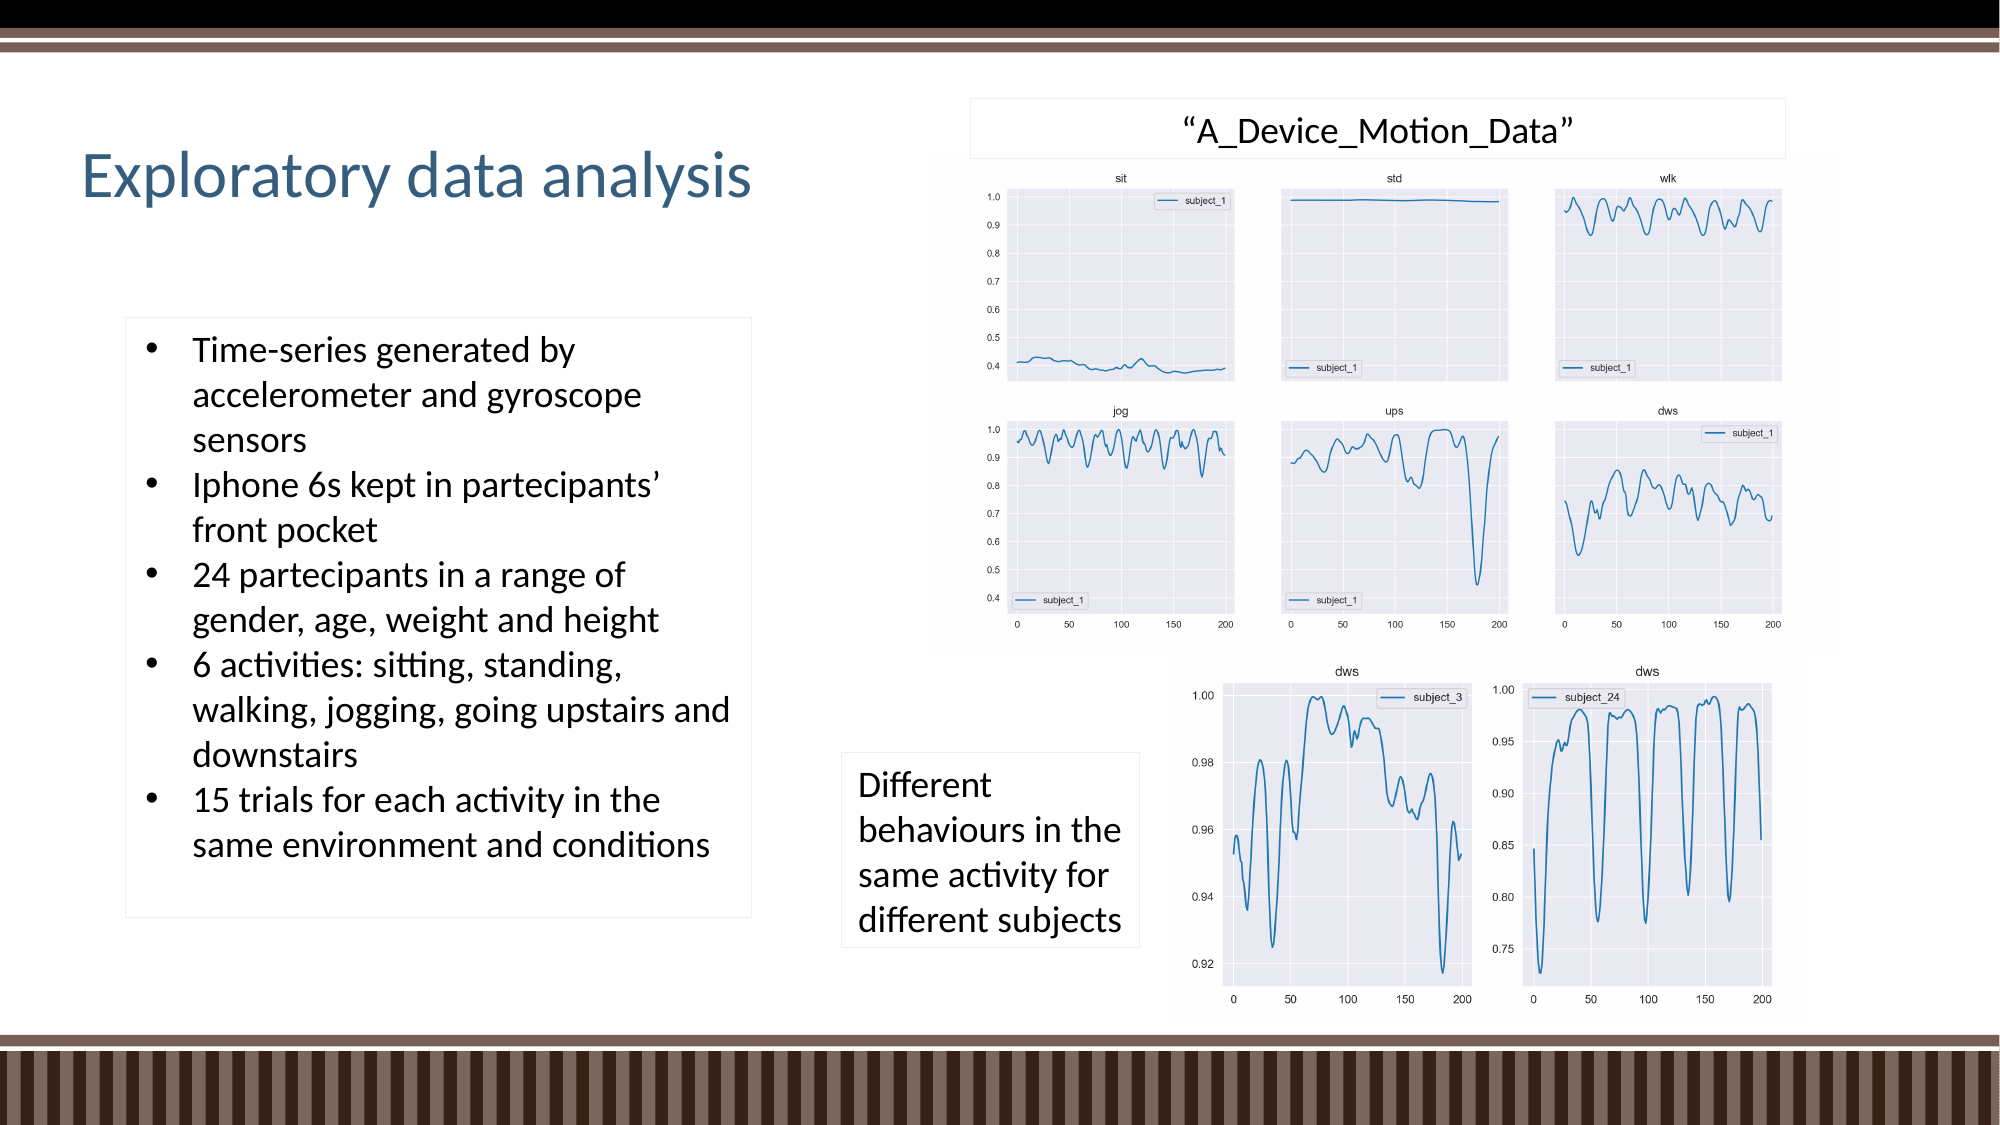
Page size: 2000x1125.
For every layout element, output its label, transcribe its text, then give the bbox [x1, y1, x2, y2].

text_box “A_Device_Motion_Data” [970, 98, 1786, 155]
text_box Time-series generated by accelerometer and gyroscope sensors Iphone 6s kept in partecipants’ front pocket 24 partecipants in a range of gender, age, weight and height 6 activities: sitting, standing, walking, jogging, going upstairs and downstairs 15 trials for each activity in the same environment and conditions [125, 317, 752, 918]
picture [928, 155, 1843, 1024]
title Exploratory data analysis [66, 44, 1567, 220]
text_box Different behaviours in the same activity for different subjects [841, 752, 1140, 948]
